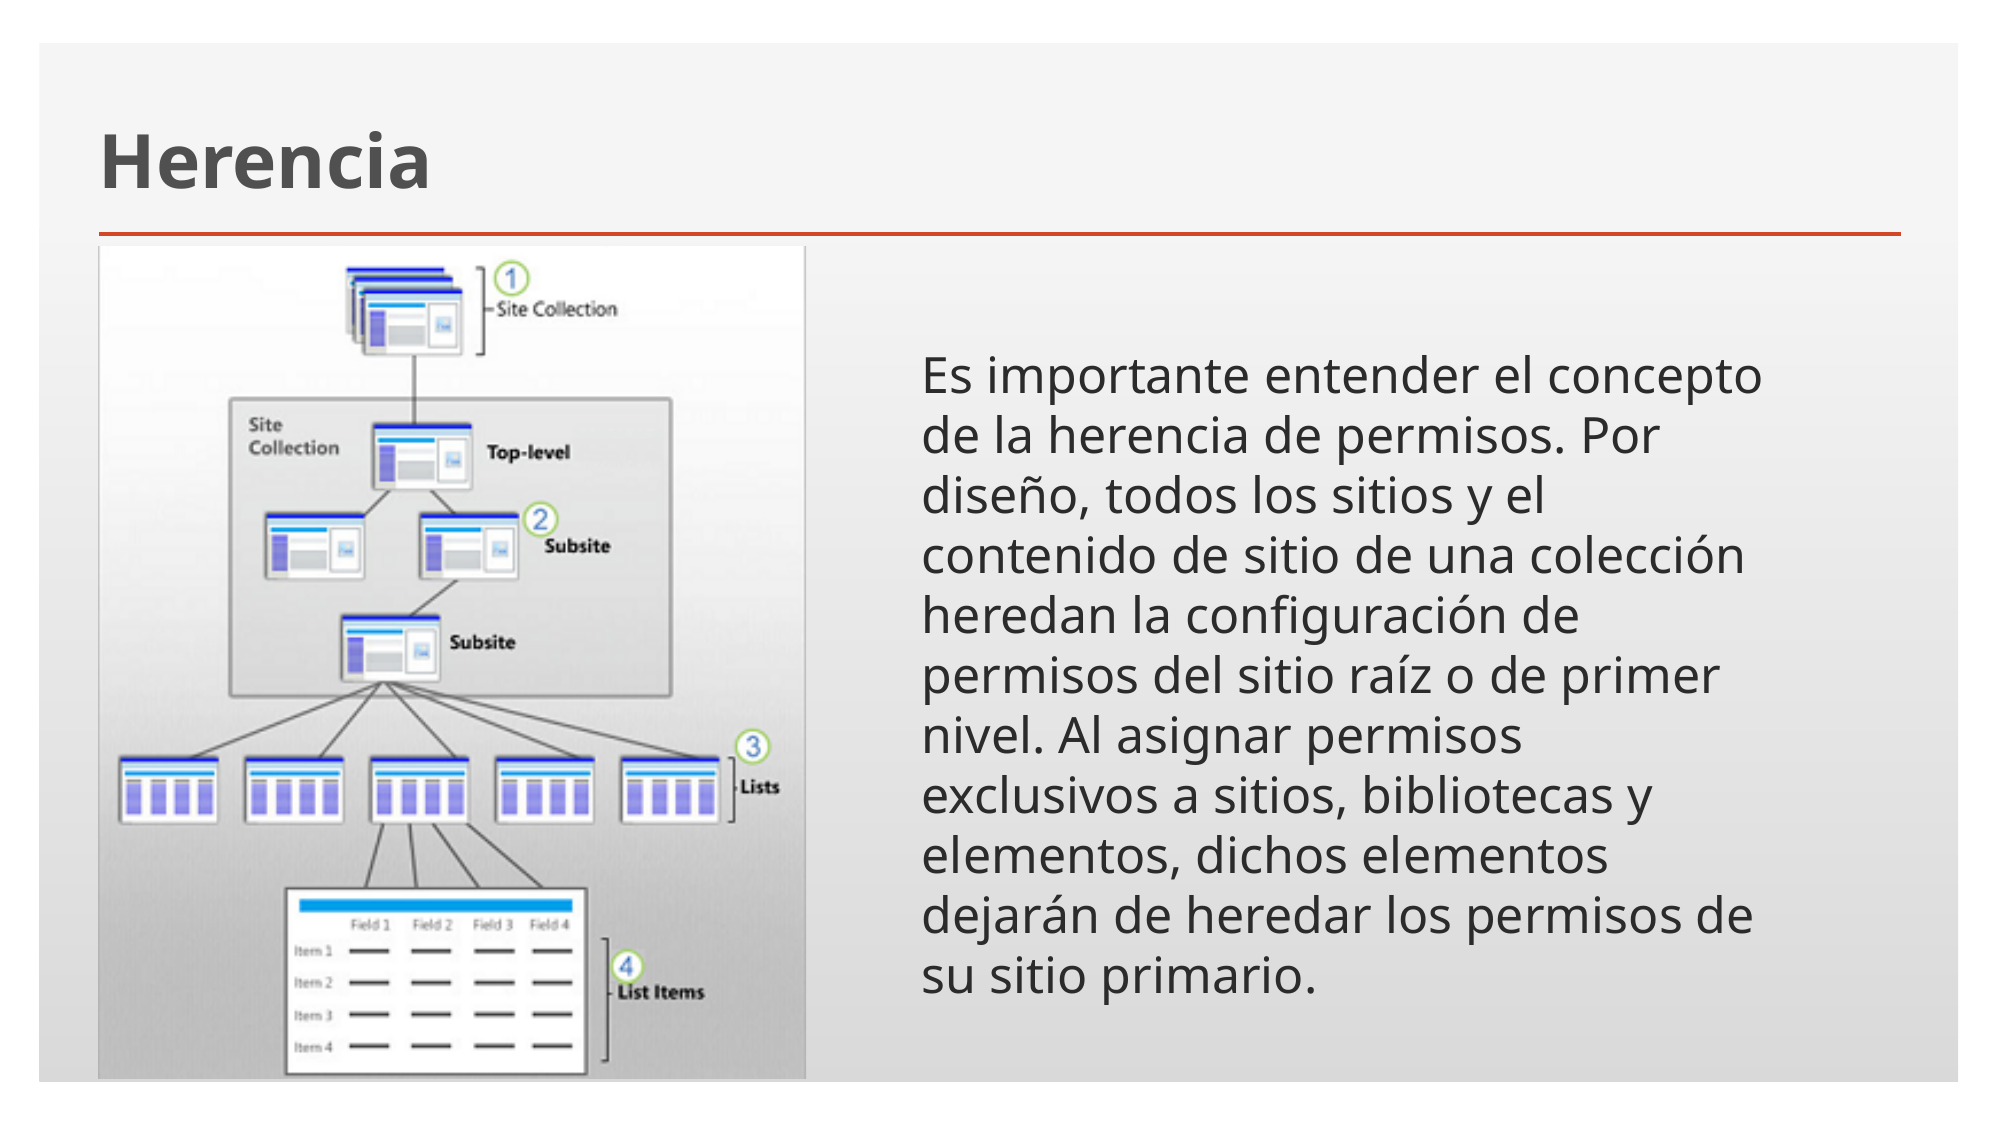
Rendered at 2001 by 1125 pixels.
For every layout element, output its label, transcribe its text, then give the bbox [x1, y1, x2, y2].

picture [98, 246, 807, 1079]
text_box Es importante entender el concepto de la herencia de permisos. Por diseño, todos los sitios y el contenido de sitio de una colección heredan la configuración de permisos del sitio raíz o de primer nivel. Al asignar permisos exclusivos a sitios, bibliotecas y elementos, dichos elementos dejarán de heredar los permisos de su sitio primario. [906, 336, 1782, 988]
title Herencia [83, 56, 1809, 274]
